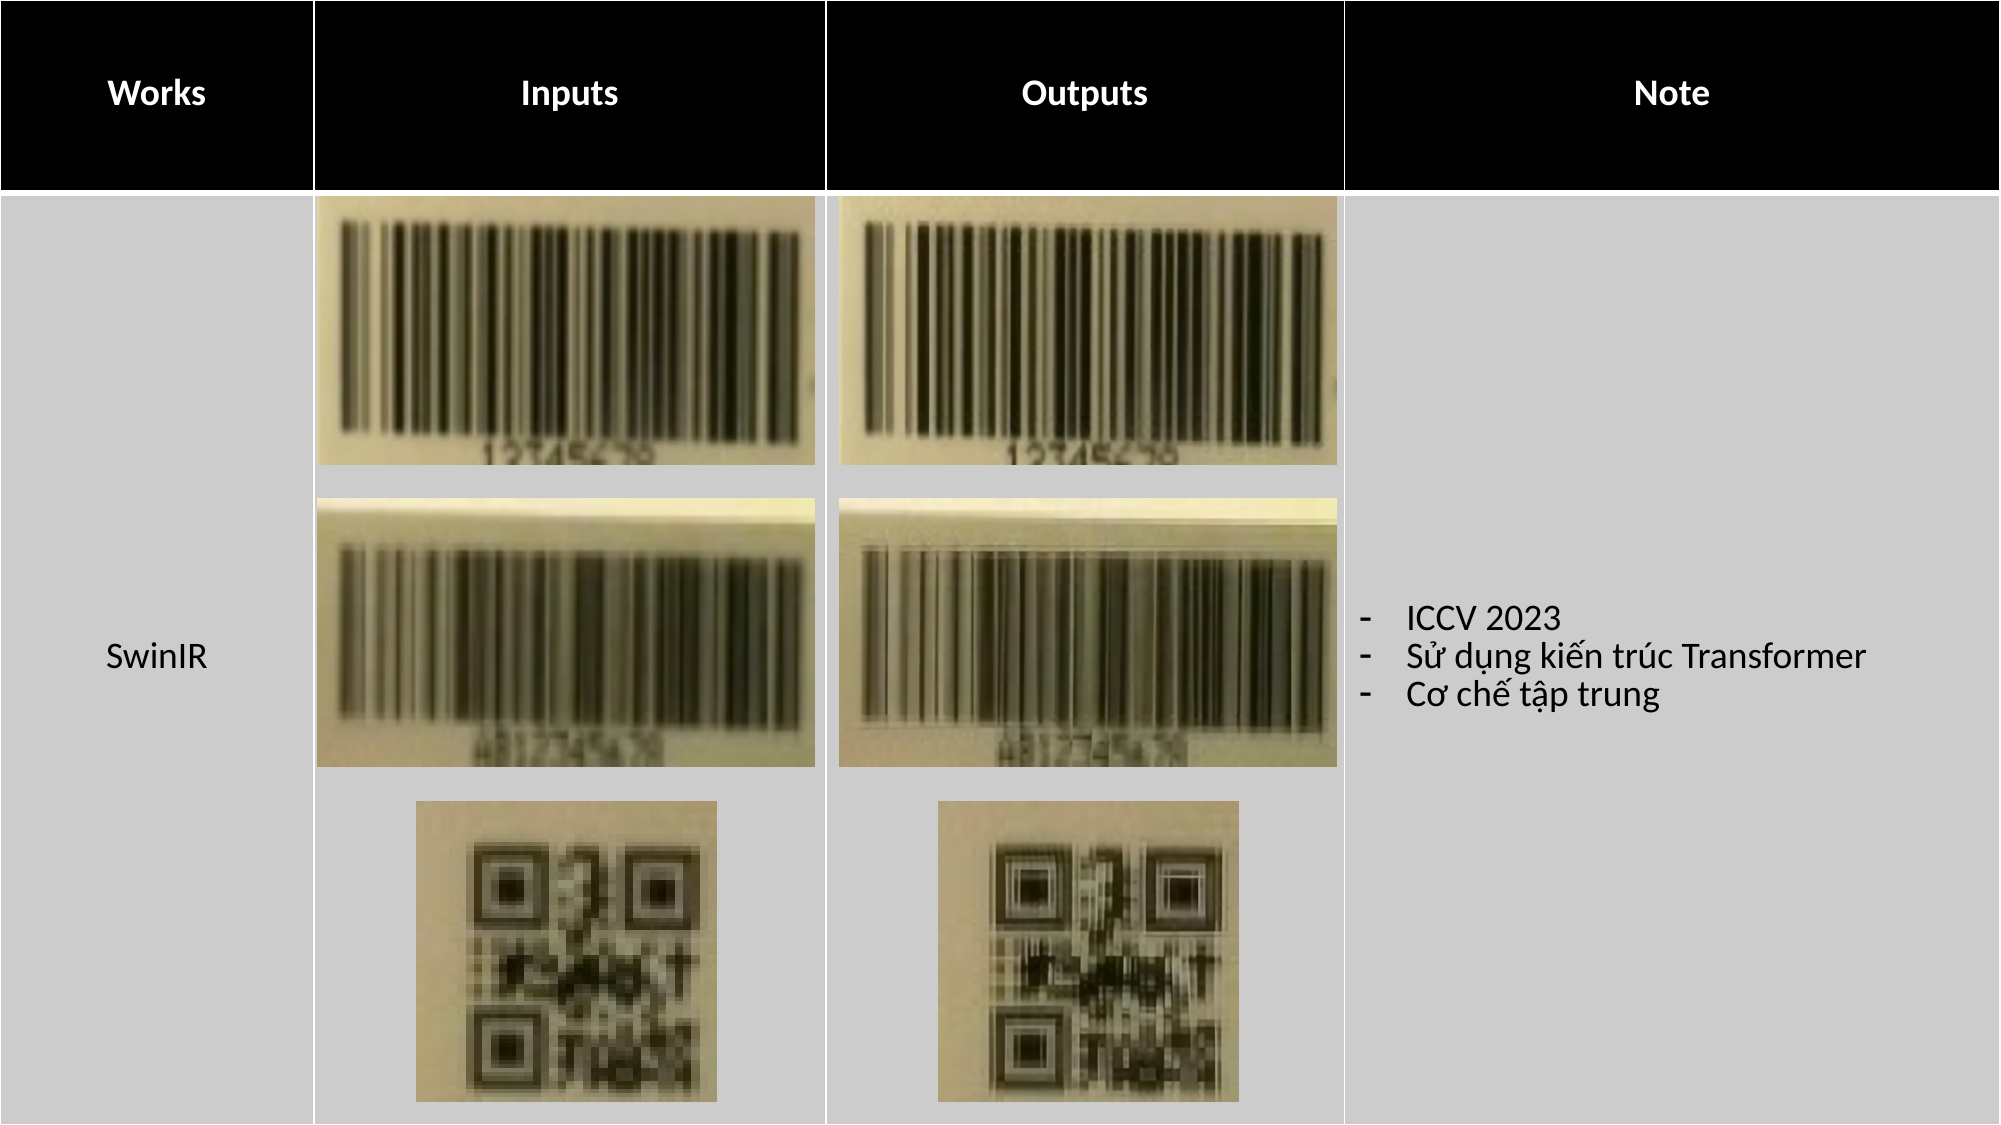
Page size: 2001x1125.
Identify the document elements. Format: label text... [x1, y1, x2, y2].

table_cell [827, 196, 1344, 1124]
picture [317, 498, 815, 767]
picture [317, 196, 815, 465]
picture [416, 801, 717, 1102]
picture [937, 801, 1239, 1102]
table_header Note [1345, 1, 1999, 190]
picture [839, 196, 1337, 465]
table_header Inputs [315, 1, 825, 190]
table_cell SwinIR [1, 196, 313, 1124]
table_cell ICCV 2023 Sử dụng kiến trúc Transformer Cơ chế tập trung [1345, 196, 1999, 1124]
table_header Outputs [827, 1, 1344, 190]
table_cell [315, 196, 825, 1124]
table_header Works [1, 1, 313, 190]
picture [839, 498, 1337, 767]
